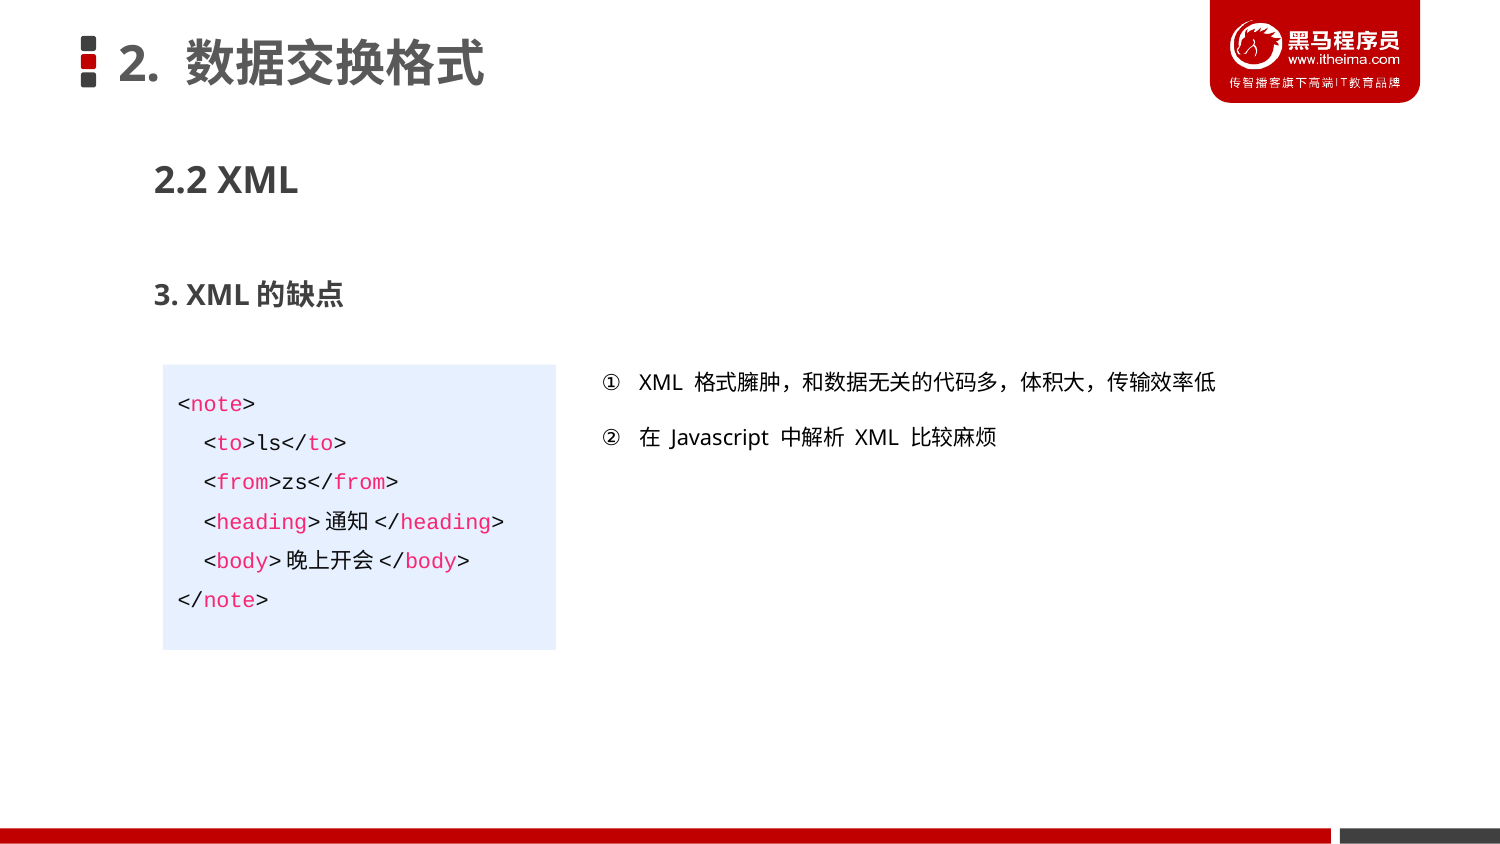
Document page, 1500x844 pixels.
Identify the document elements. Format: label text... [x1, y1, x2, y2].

title 2. 数据交换格式 [103, 0, 1209, 130]
picture [1211, 11, 1419, 97]
text_box 3. XML的缺点 [139, 273, 1204, 320]
list XML 格式臃肿，和数据无关的代码多，体积大，传输效率低 在 Javascript 中解析 XML 比较麻烦 [586, 348, 1278, 703]
list 2.2 XML [139, 153, 1209, 243]
text_box <note> <to>ls</to> <from>zs</from> <heading>通知</heading> <body>晚上开会</body> </note> [162, 364, 557, 651]
